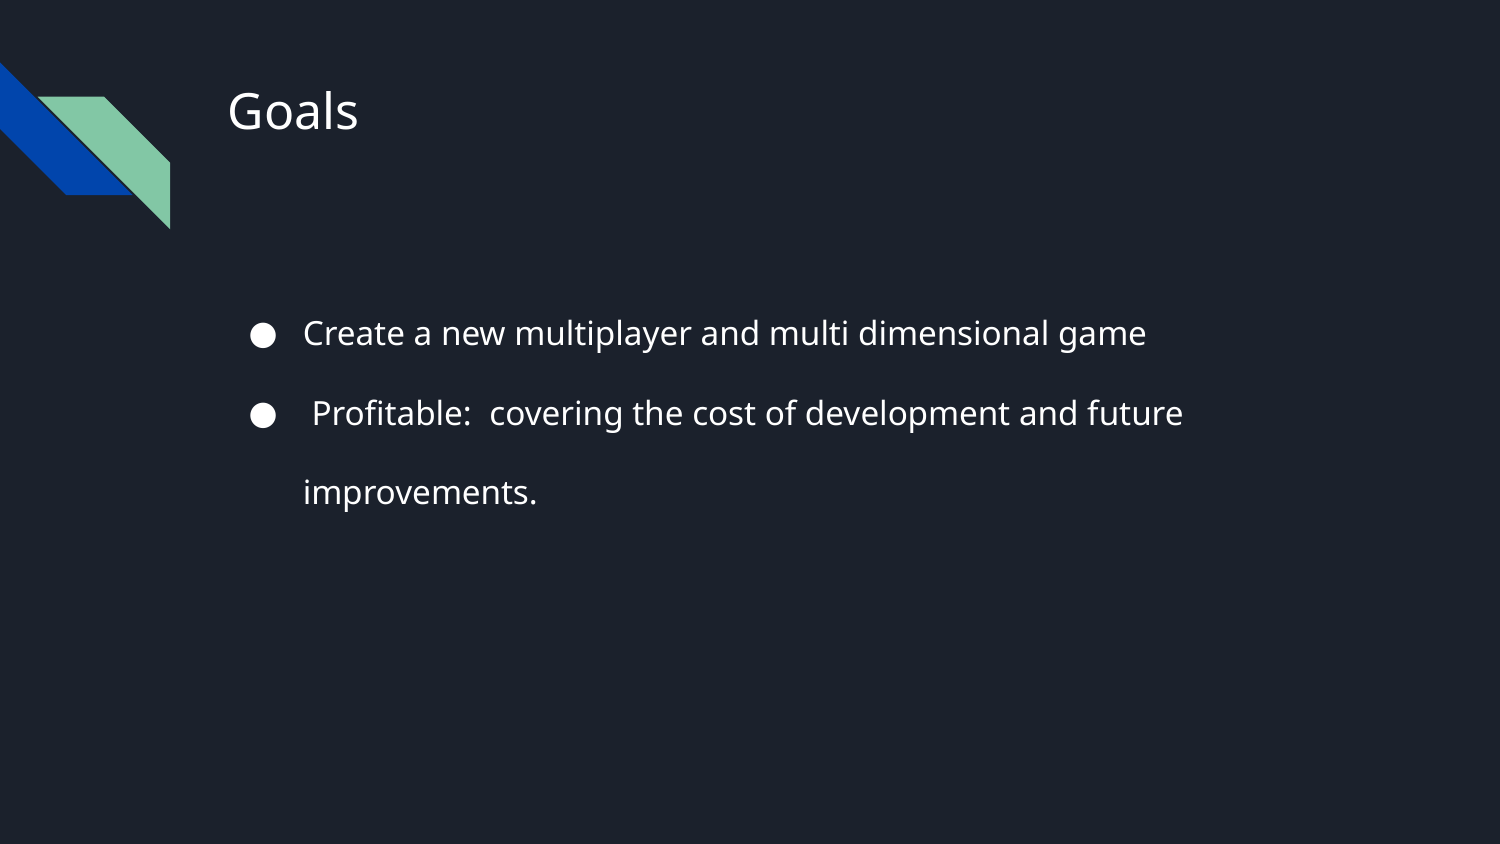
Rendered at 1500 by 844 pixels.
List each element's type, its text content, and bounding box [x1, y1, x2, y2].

title Goals [212, 64, 1368, 215]
list Create a new multiplayer and multi dimensional game Profitable: covering the cost of development and future improvements. [212, 257, 1368, 735]
